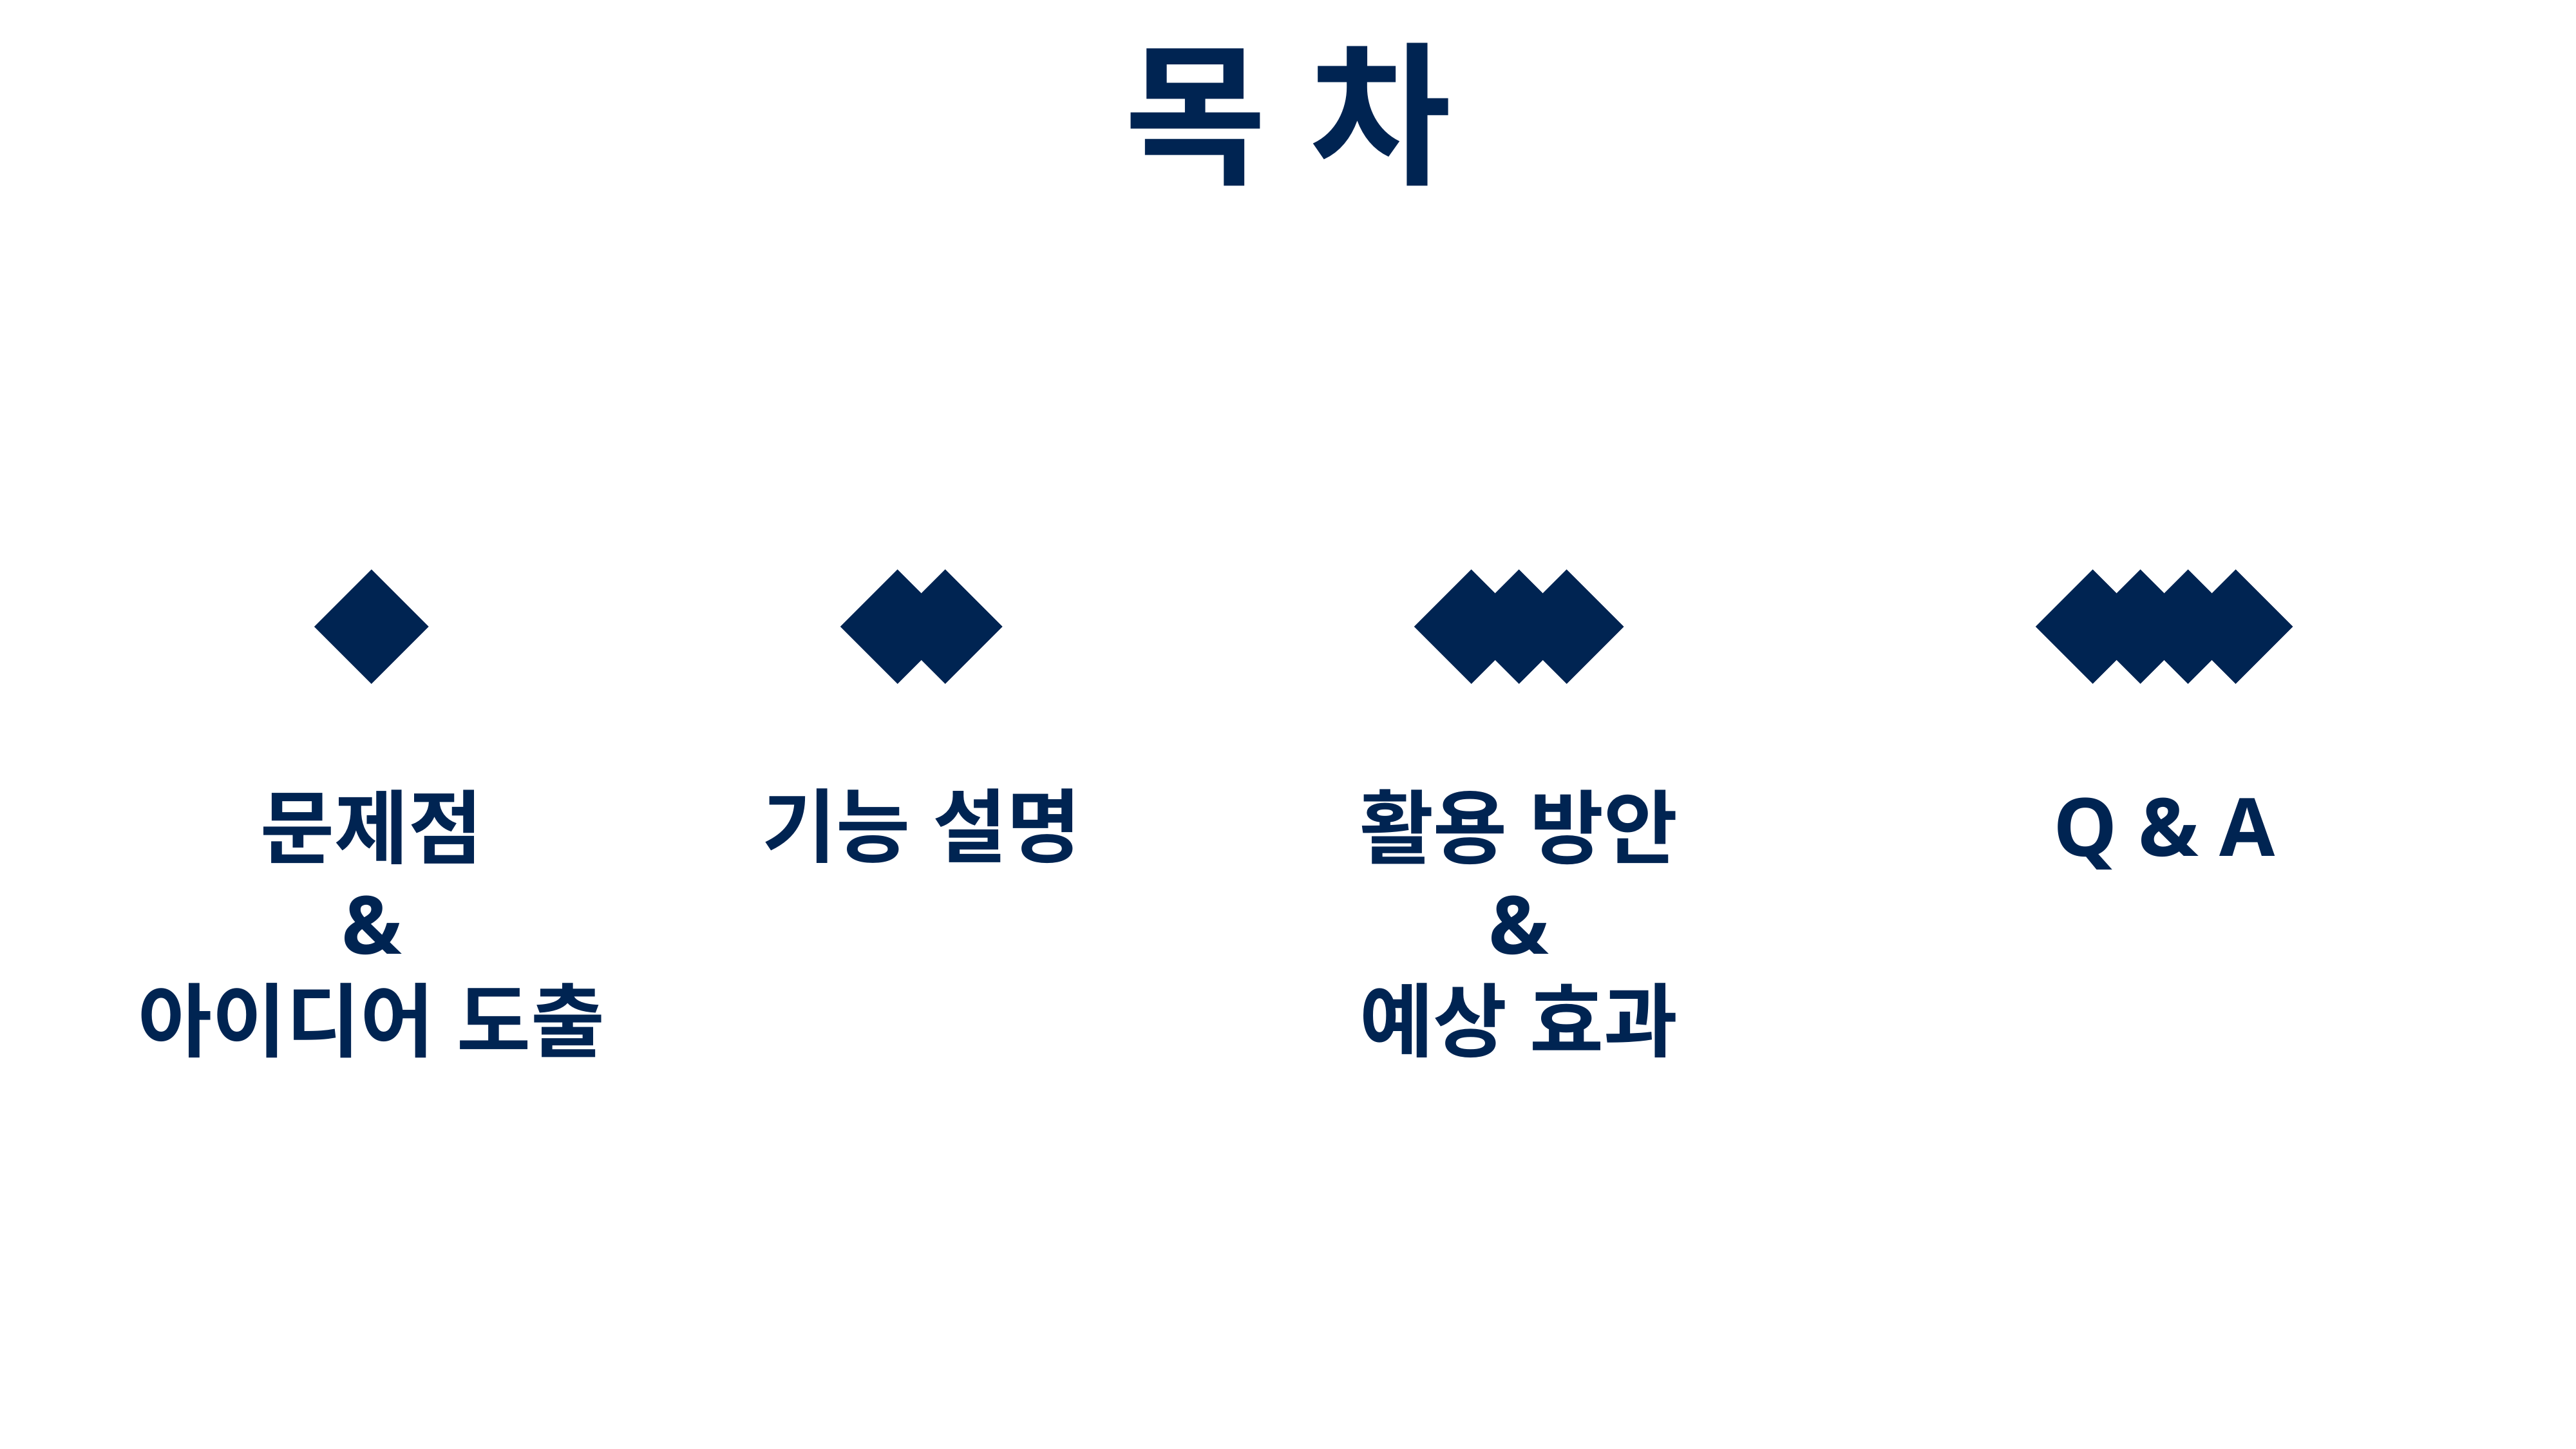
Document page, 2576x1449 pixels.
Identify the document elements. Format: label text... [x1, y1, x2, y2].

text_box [1414, 569, 1624, 685]
text_box 목 차 [1117, 10, 1459, 211]
text_box [314, 569, 429, 684]
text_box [840, 569, 1003, 685]
text_box 활용 방안 & 예상 효과 [1352, 769, 1686, 1075]
text_box 기능 설명 [754, 768, 1088, 880]
text_box Q & A [2045, 768, 2283, 880]
text_box 문제점 & 아이디어 도출 [130, 769, 613, 1075]
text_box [2035, 569, 2293, 685]
